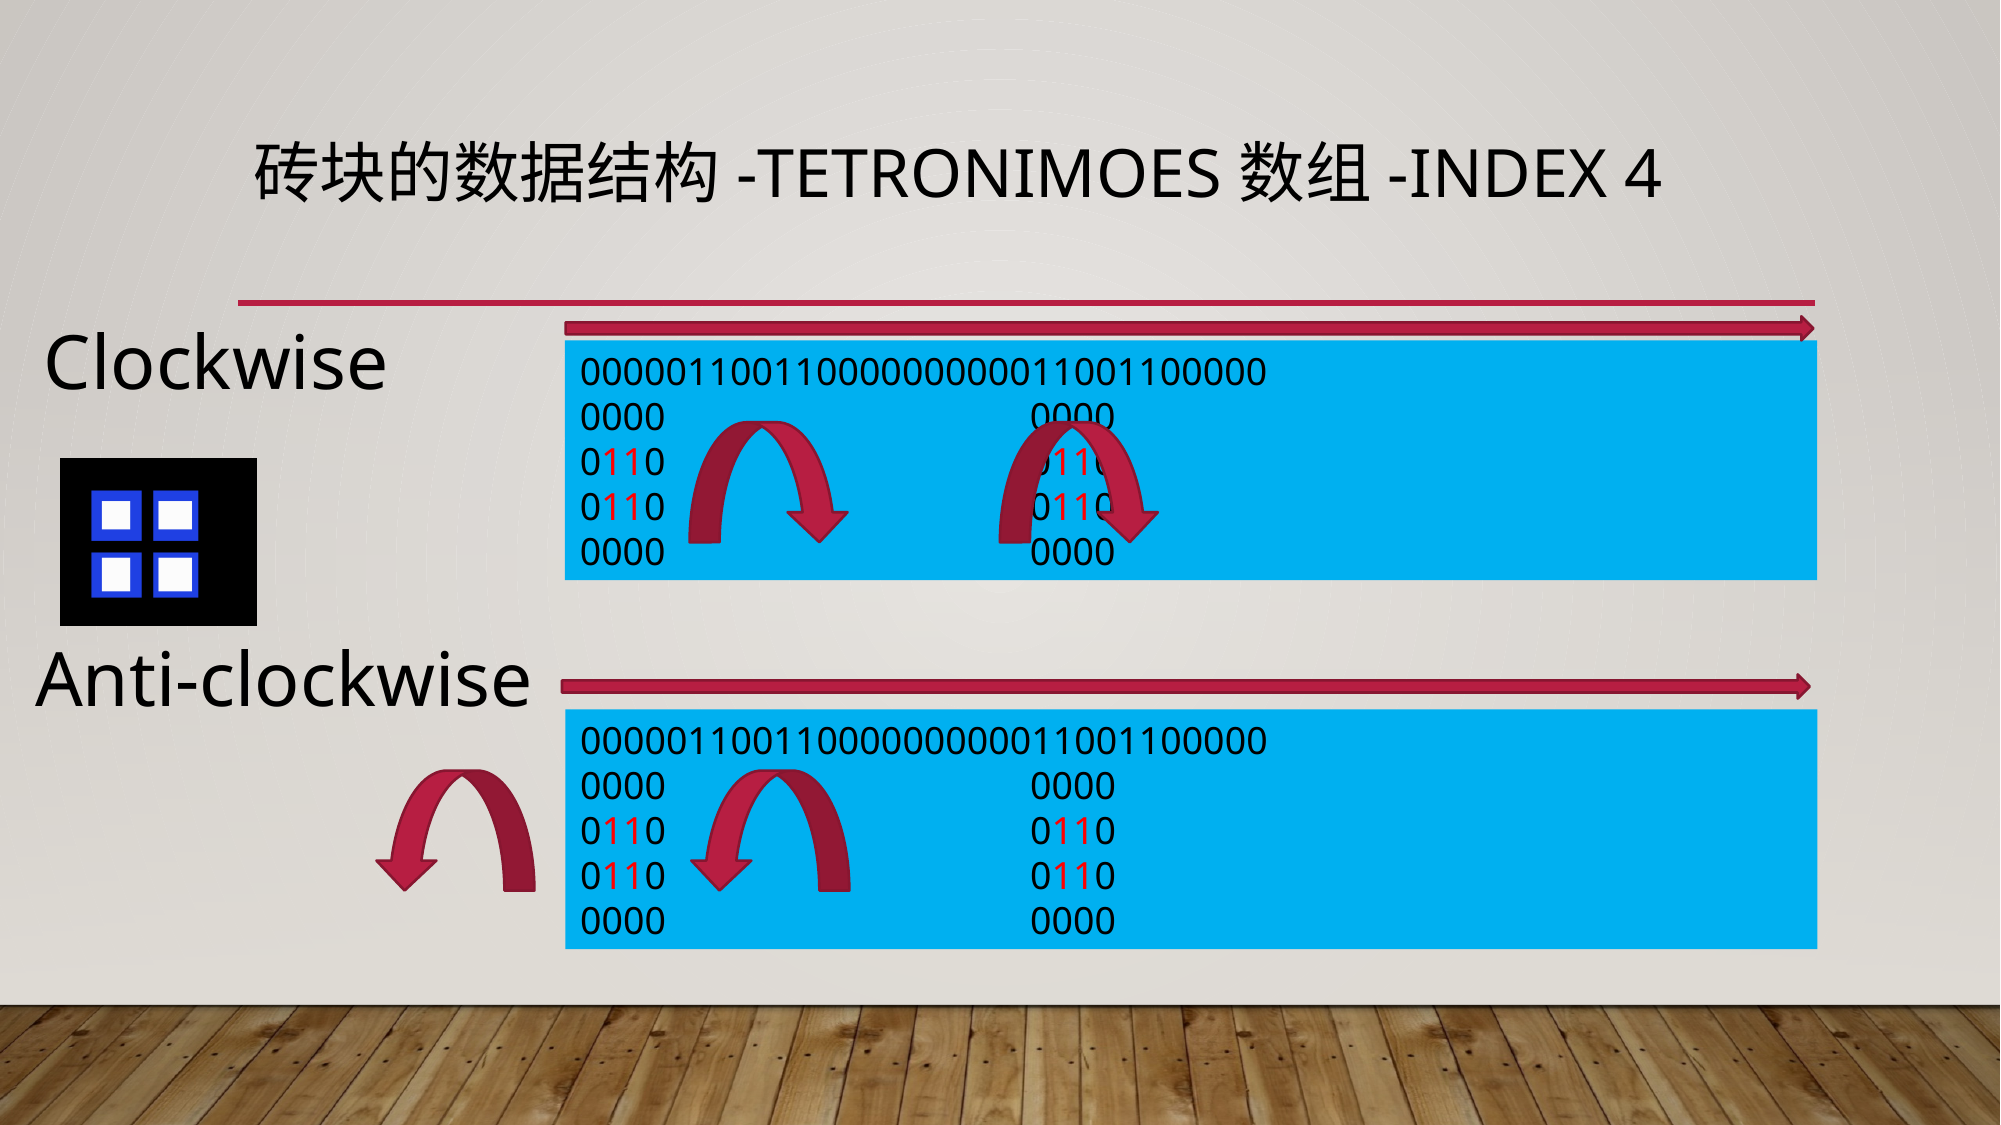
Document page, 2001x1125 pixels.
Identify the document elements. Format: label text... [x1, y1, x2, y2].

picture [0, 1005, 2000, 1125]
text_box 00000110011000000000011001100000 0000 0000 0110 0110 0110 0110 0000 0000 [564, 340, 1818, 581]
text_box 00000110011000000000011001100000 0000 0000 0110 0110 0110 0110 0000 0000 [565, 709, 1818, 950]
text_box Anti-clockwise [20, 623, 548, 729]
text_box [688, 420, 849, 544]
text_box [690, 769, 851, 892]
text_box [998, 420, 1160, 544]
title 砖块的数据结构-tetronimoes数组-index 4 [238, 131, 1814, 305]
picture [60, 458, 257, 626]
text_box [375, 769, 536, 892]
text_box Clockwise [29, 307, 404, 412]
text_box [560, 673, 1811, 700]
text_box [564, 315, 1815, 342]
